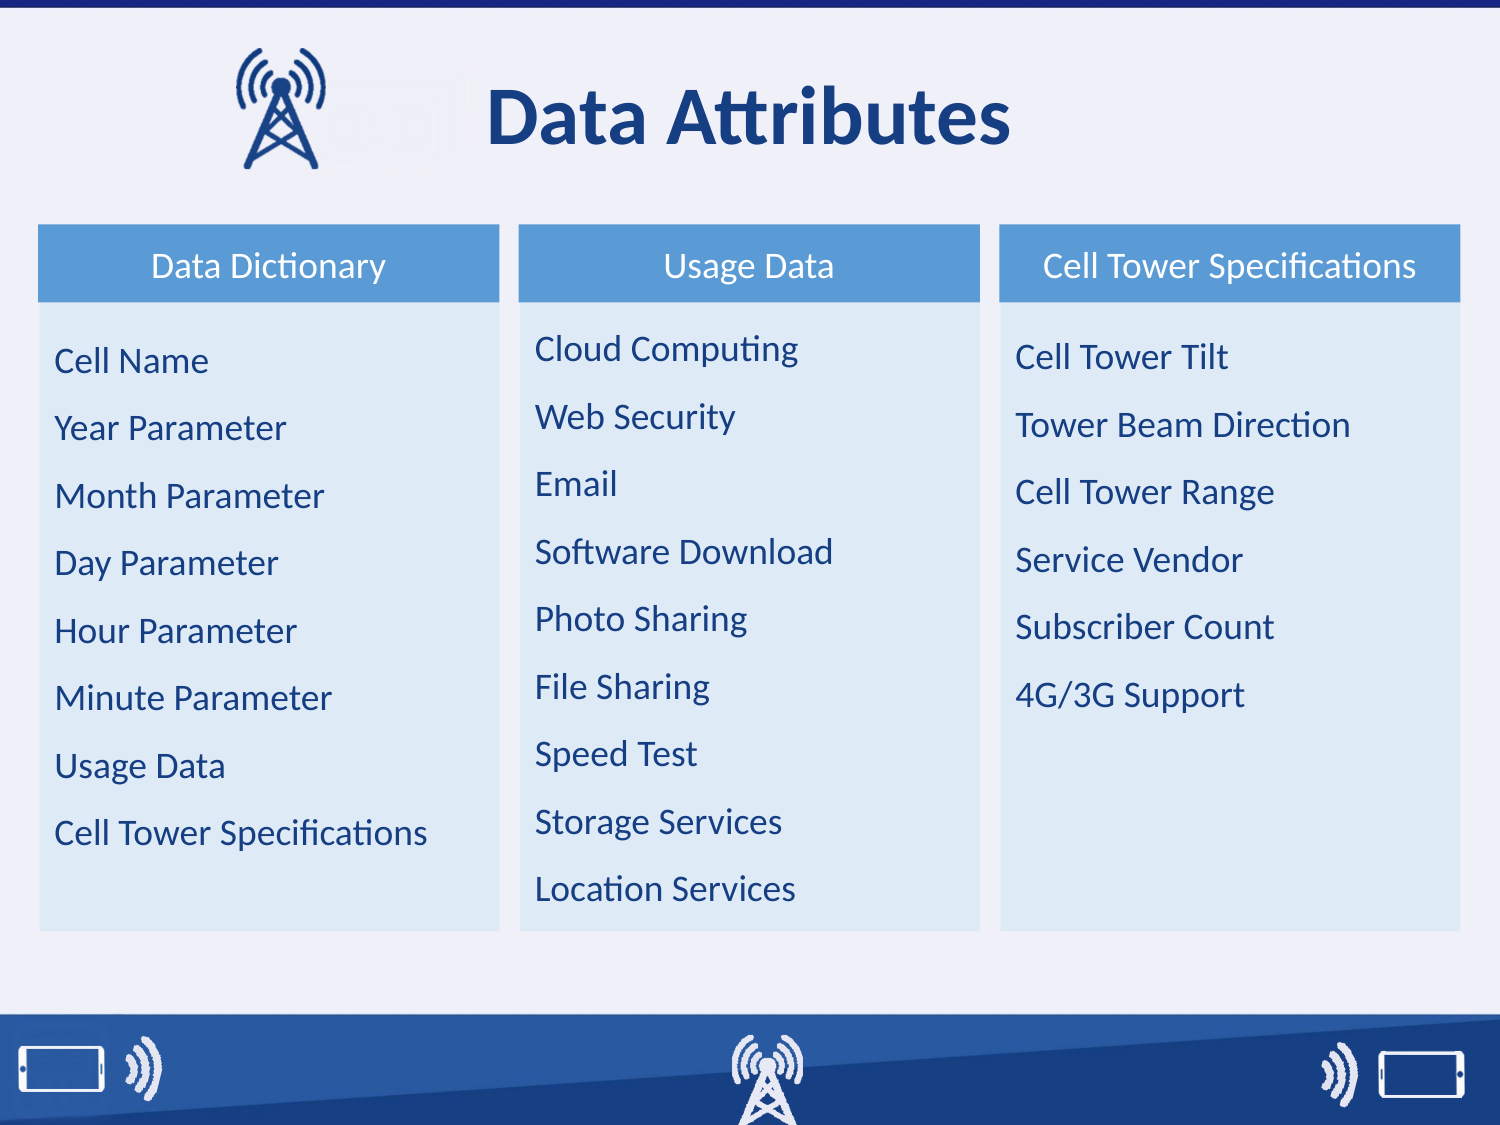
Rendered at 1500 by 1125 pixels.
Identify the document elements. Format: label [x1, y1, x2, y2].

list [0, 0, 1500, 1125]
